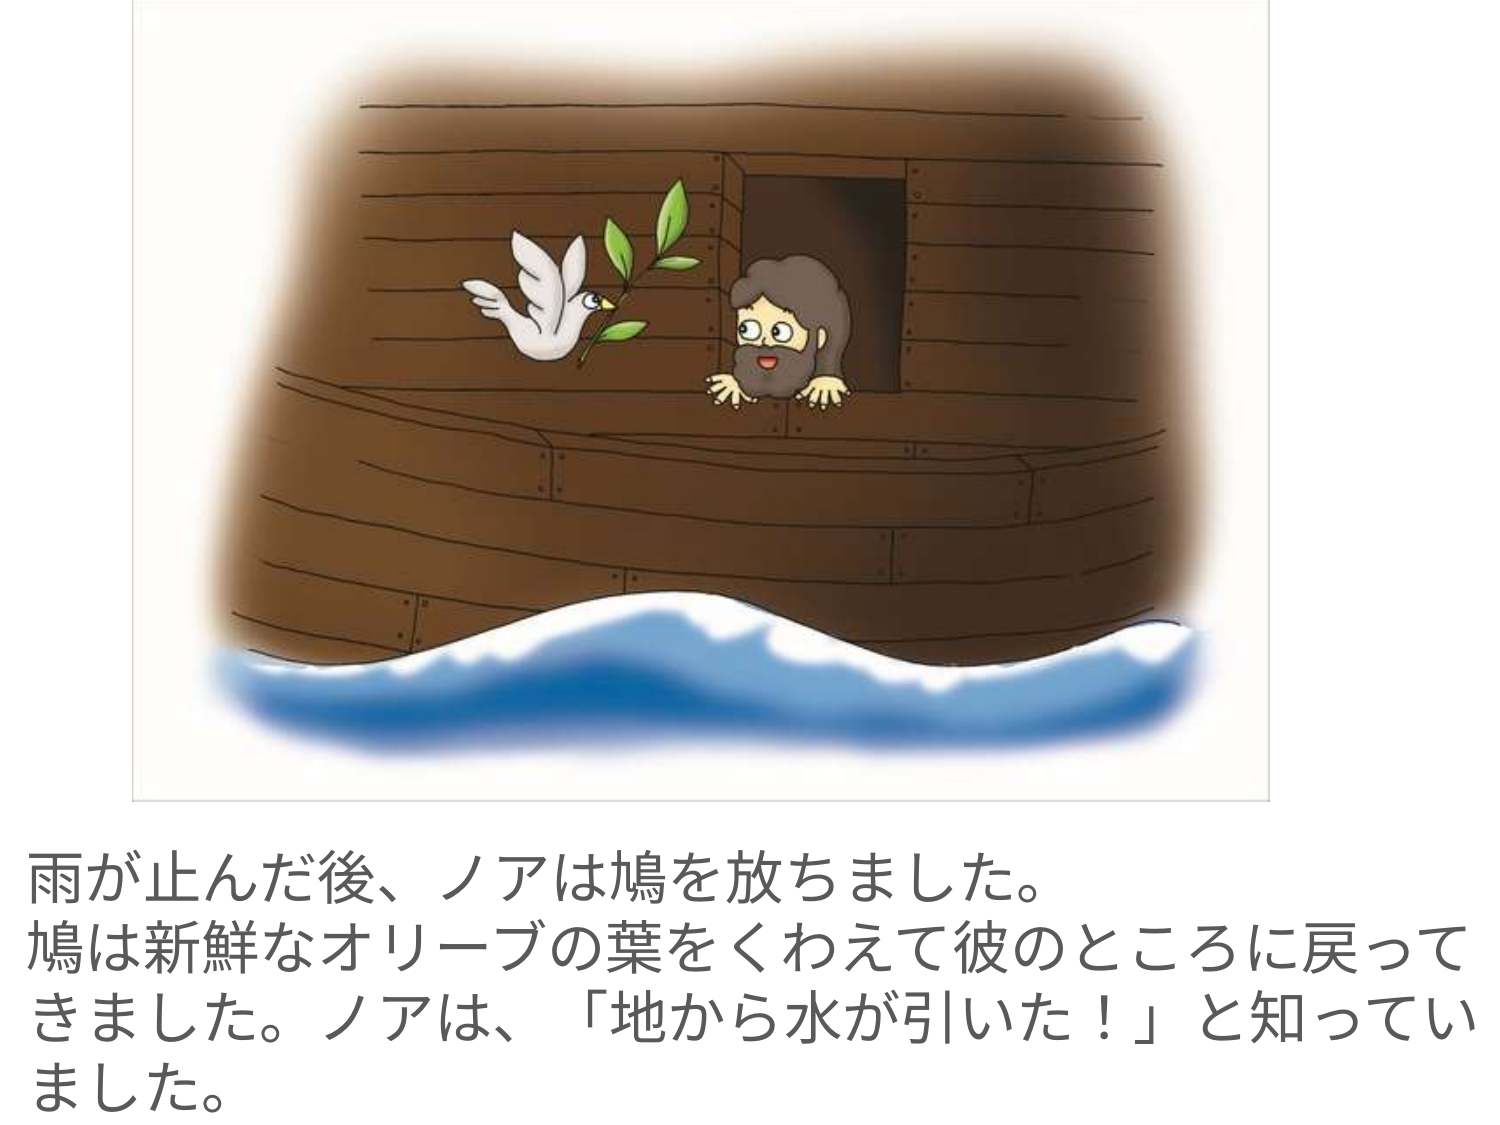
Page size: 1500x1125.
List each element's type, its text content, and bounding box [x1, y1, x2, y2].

picture [132, 0, 1270, 803]
text_box 雨が止んだ後、ノアは鳩を放ちました。 鳩は新鮮なオリーブの葉をくわえて彼のところに戻ってきました。ノアは、「地から水が引いた！」と知っていました。 [11, 834, 1498, 1125]
